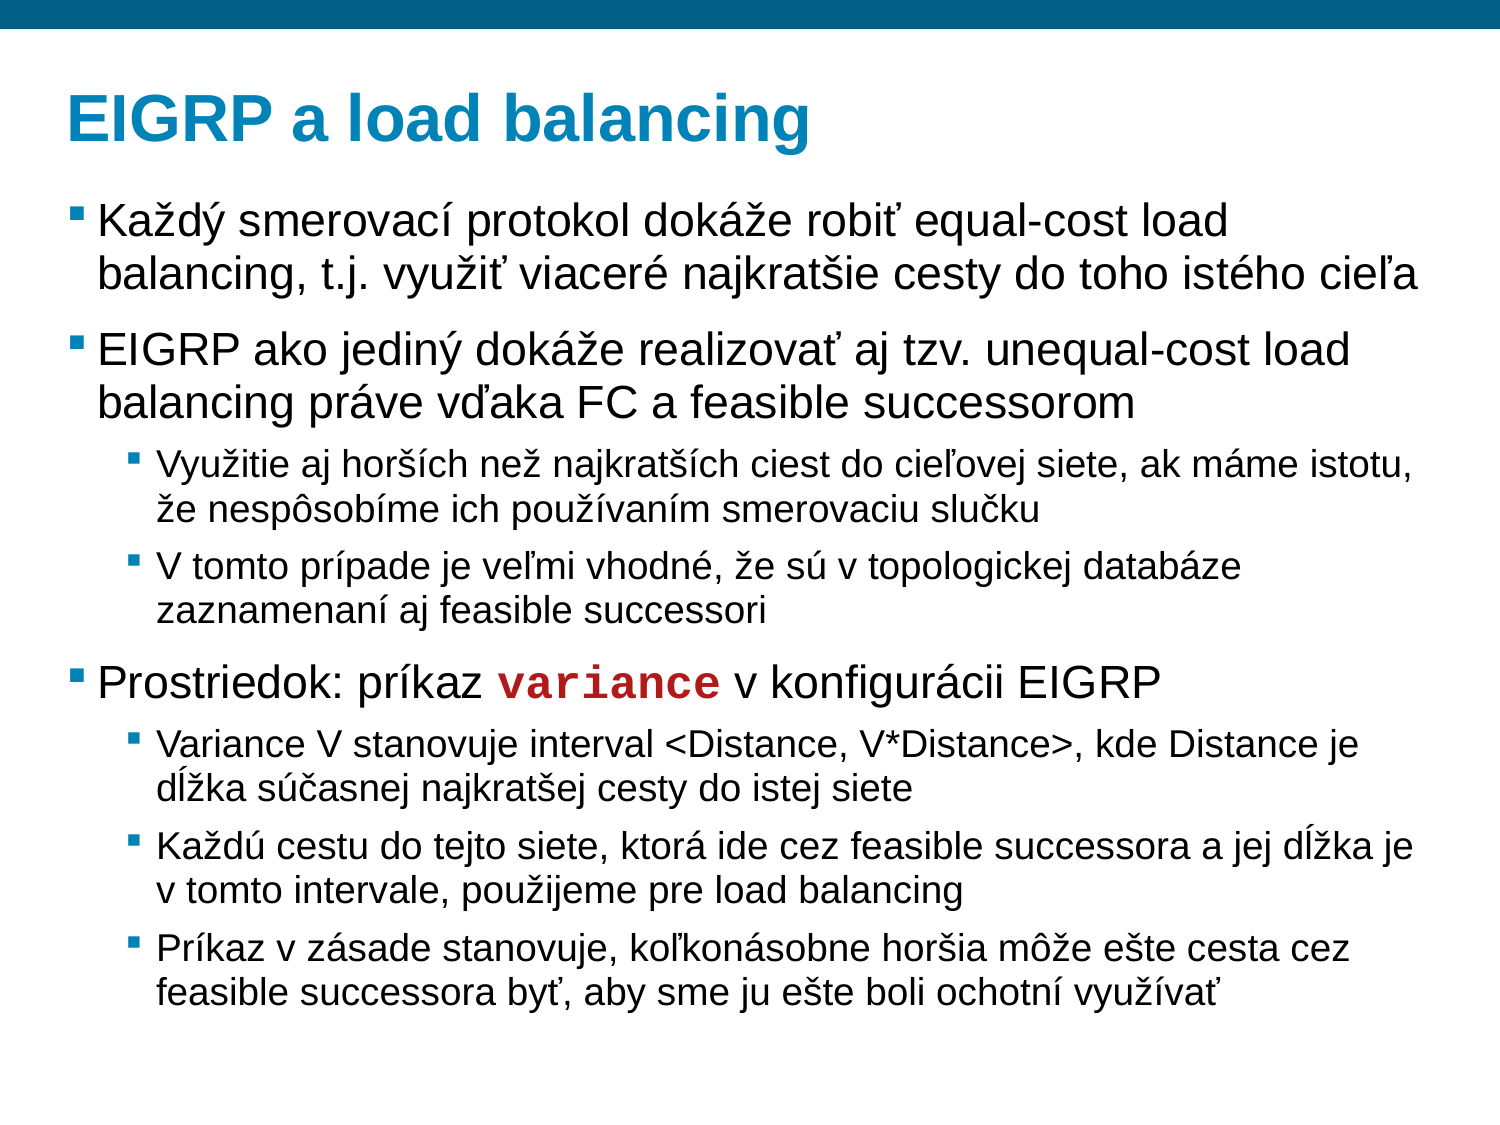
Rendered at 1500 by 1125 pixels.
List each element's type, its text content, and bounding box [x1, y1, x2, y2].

list Každý smerovací protokol dokáže robiť equal-cost load balancing, t.j. využiť viaceré najkratšie cesty do toho istého cieľa EIGRP ako jediný dokáže realizovať aj tzv. unequal-cost load balancing práve vďaka FC a feasible successorom Využitie aj horších než najkratších ciest do cieľovej siete, ak máme istotu, že nespôsobíme ich používaním smerovaciu slučku V tomto prípade je veľmi vhodné, že sú v topologickej databáze zaznamenaní aj feasible successori Prostriedok: príkaz variance v konfigurácii EIGRP Variance V stanovuje interval <Distance, V*Distance>, kde Distance je dĺžka súčasnej najkratšej cesty do istej siete Každú cestu do tejto siete, ktorá ide cez feasible successora a jej dĺžka je v tomto intervale, použijeme pre load balancing Príkaz v zásade stanovuje, koľkonásobne horšia môže ešte cesta cez feasible successora byť, aby sme ju ešte boli ochotní využívať [53, 187, 1447, 1075]
title EIGRP a load balancing [53, 50, 1447, 163]
